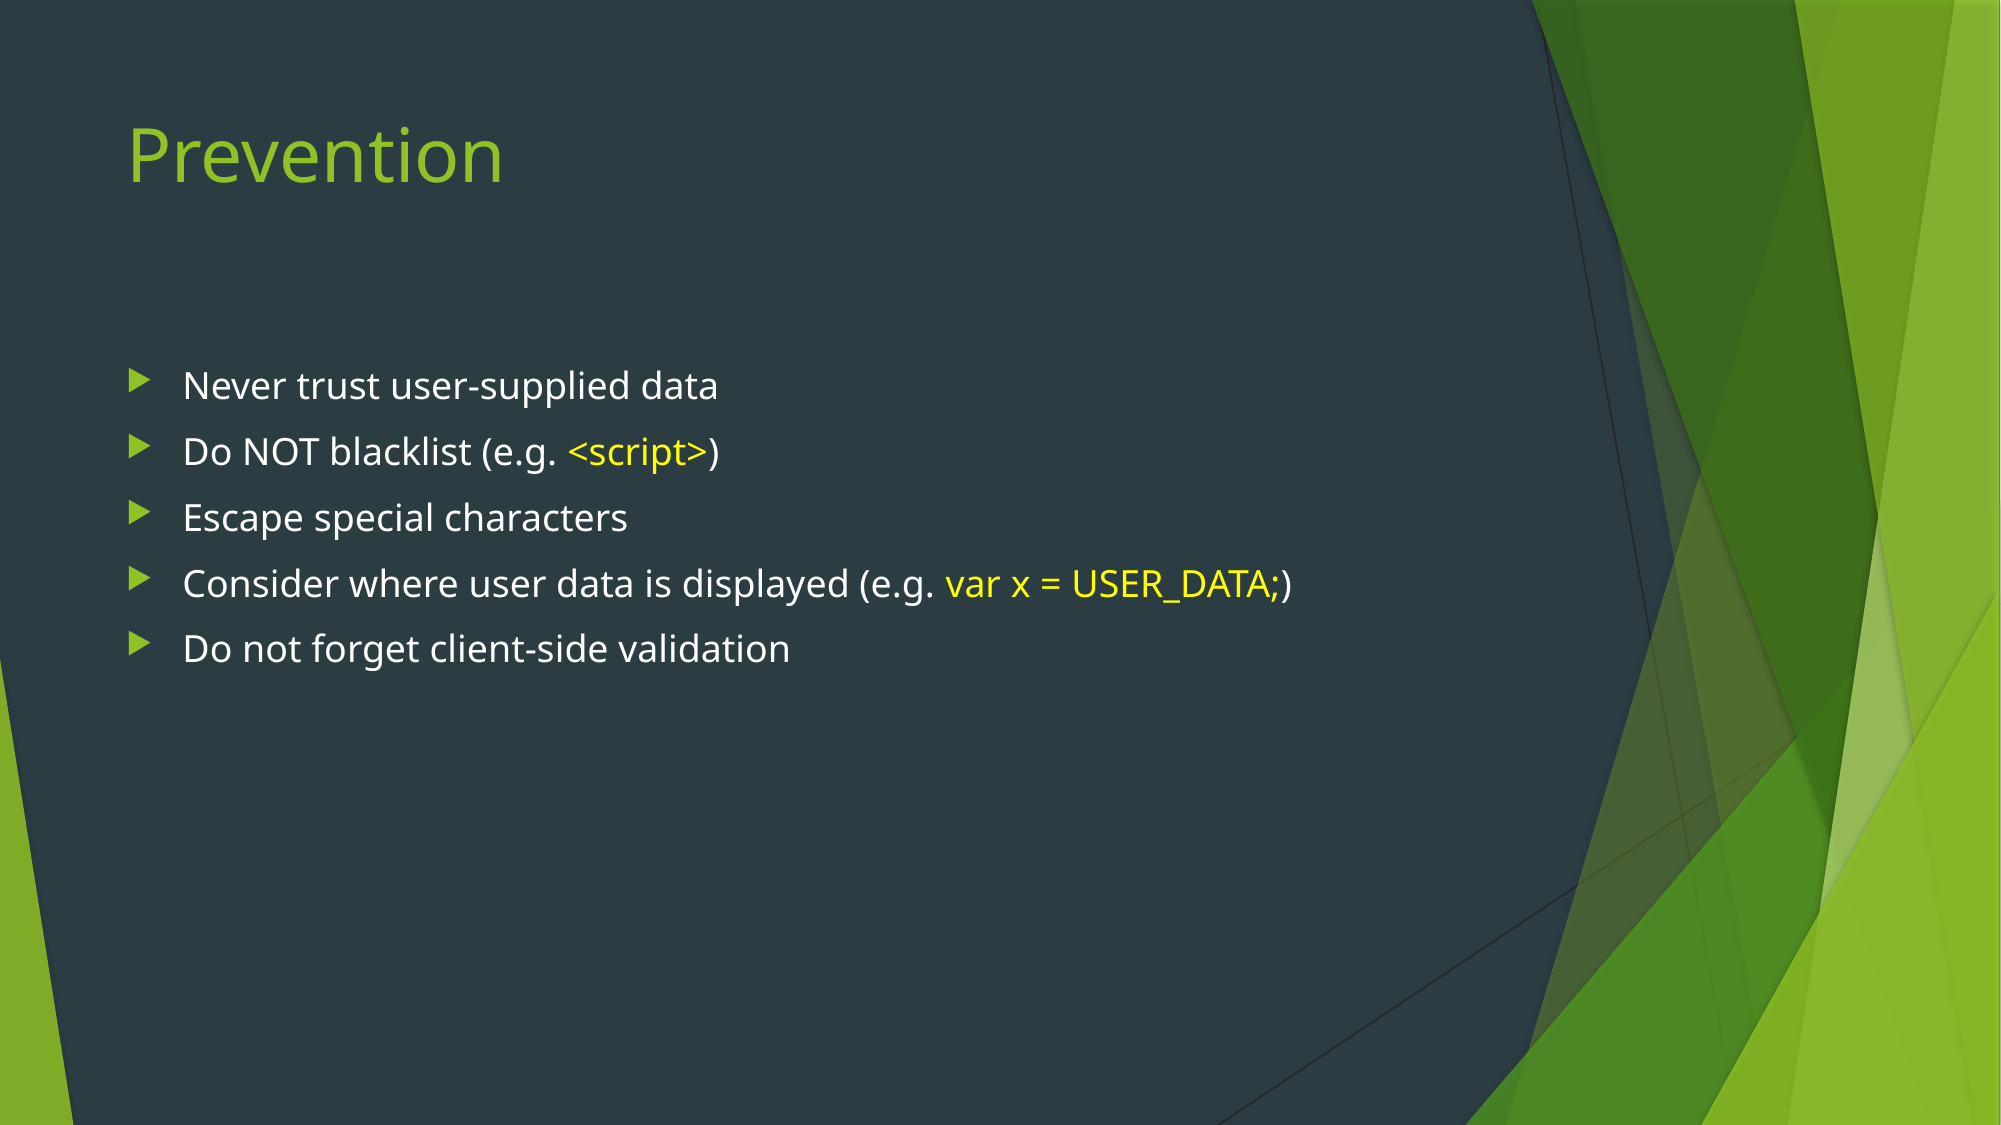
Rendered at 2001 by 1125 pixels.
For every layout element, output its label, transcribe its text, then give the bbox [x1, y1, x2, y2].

title Prevention [111, 99, 1522, 317]
list Never trust user-supplied data Do NOT blacklist (e.g. <script>) Escape special characters Consider where user data is displayed (e.g. var x = USER_DATA;) Do not forget client-side validation [111, 354, 1522, 992]
